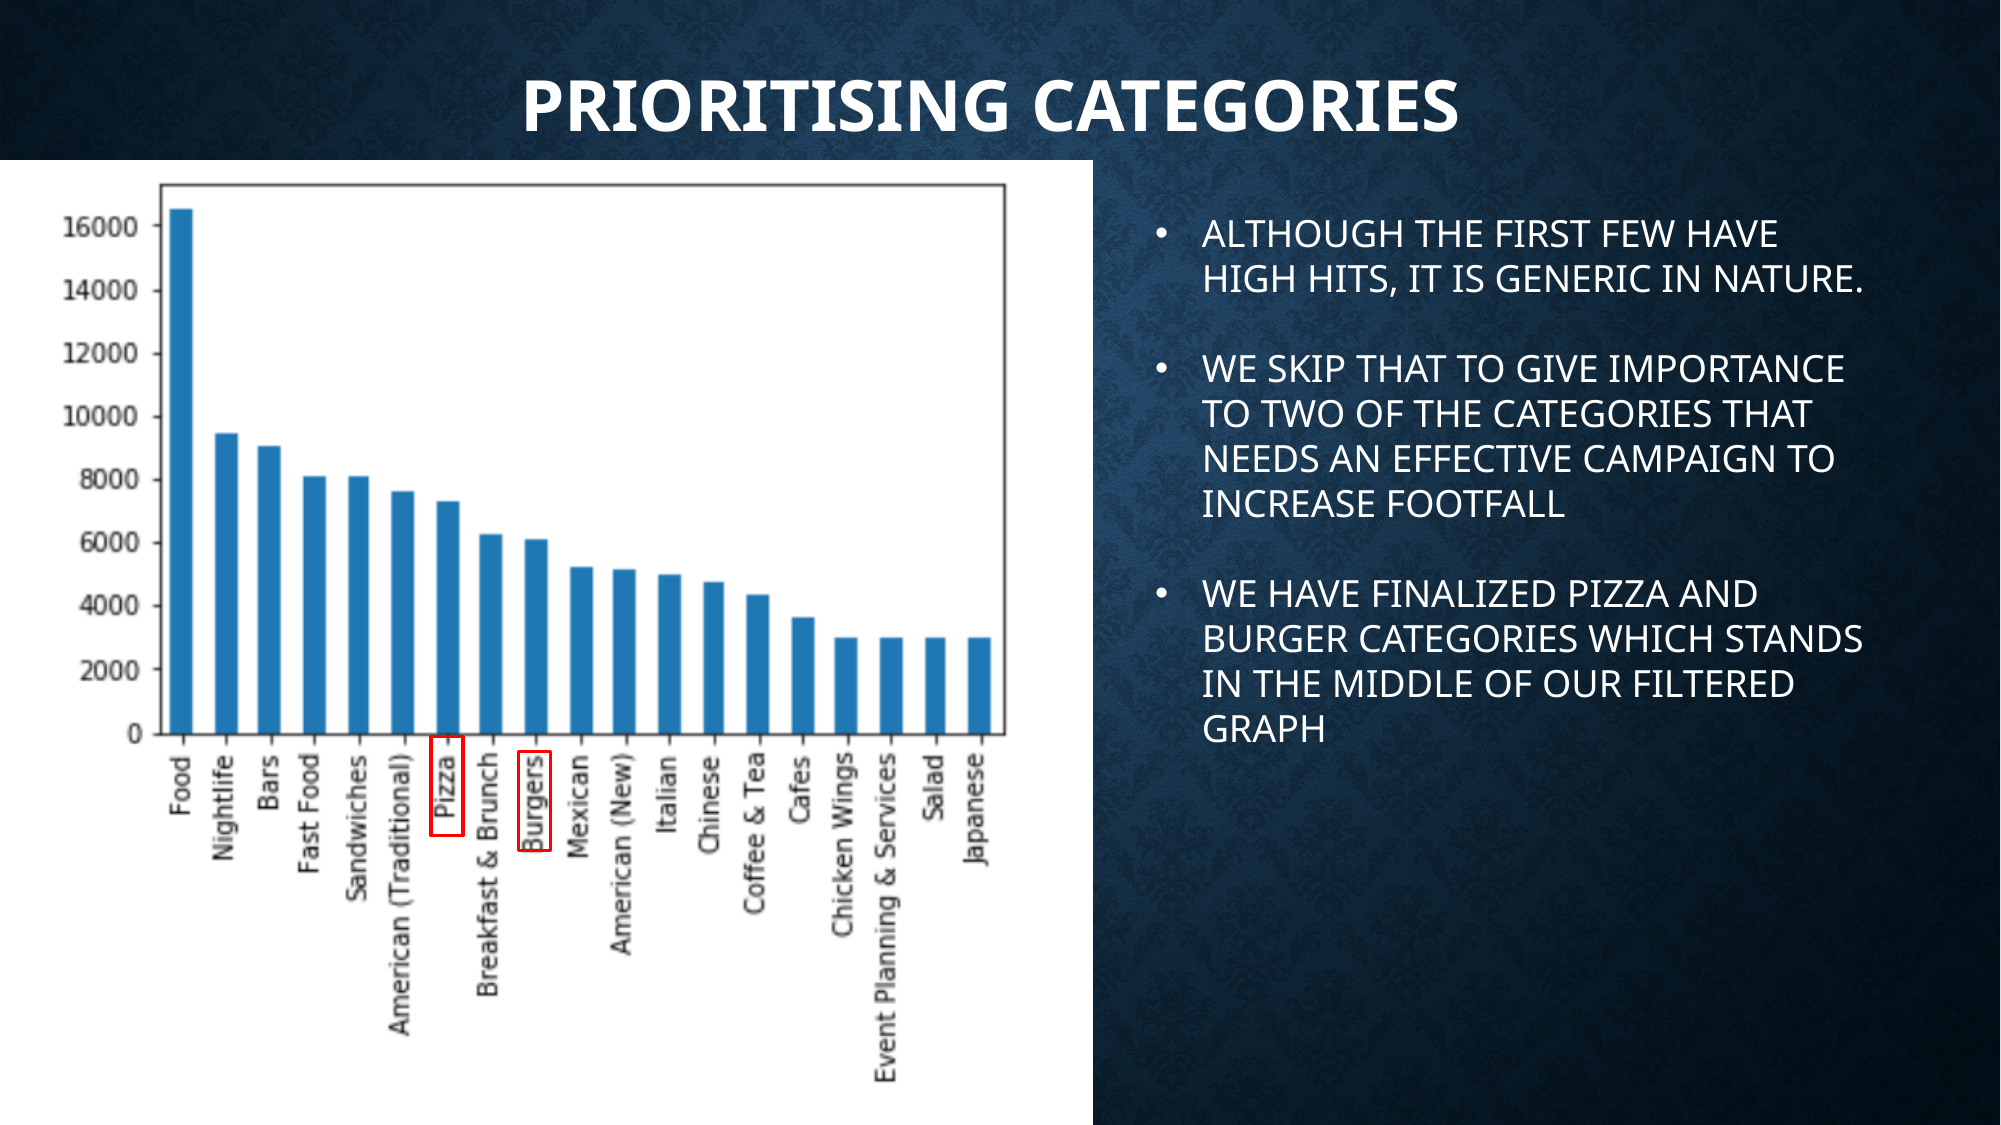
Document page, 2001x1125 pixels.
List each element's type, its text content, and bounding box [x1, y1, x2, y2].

picture [0, 160, 1093, 1125]
title Prioritising categories [150, 0, 1850, 218]
text_box ALTHOUGH THE FIRST FEW HAVE HIGH HITS, IT IS GENERIC IN NATURE. WE SKIP THAT TO GIVE IMPORTANCE TO TWO OF THE CATEGORIES THAT NEEDS AN EFFECTIVE CAMPAIGN TO INCREASE FOOTFALL WE HAVE FINALIZED PIZZA AND BURGER CATEGORIES WHICH STANDS IN THE MIDDLE OF OUR FILTERED GRAPH [1140, 202, 1886, 848]
